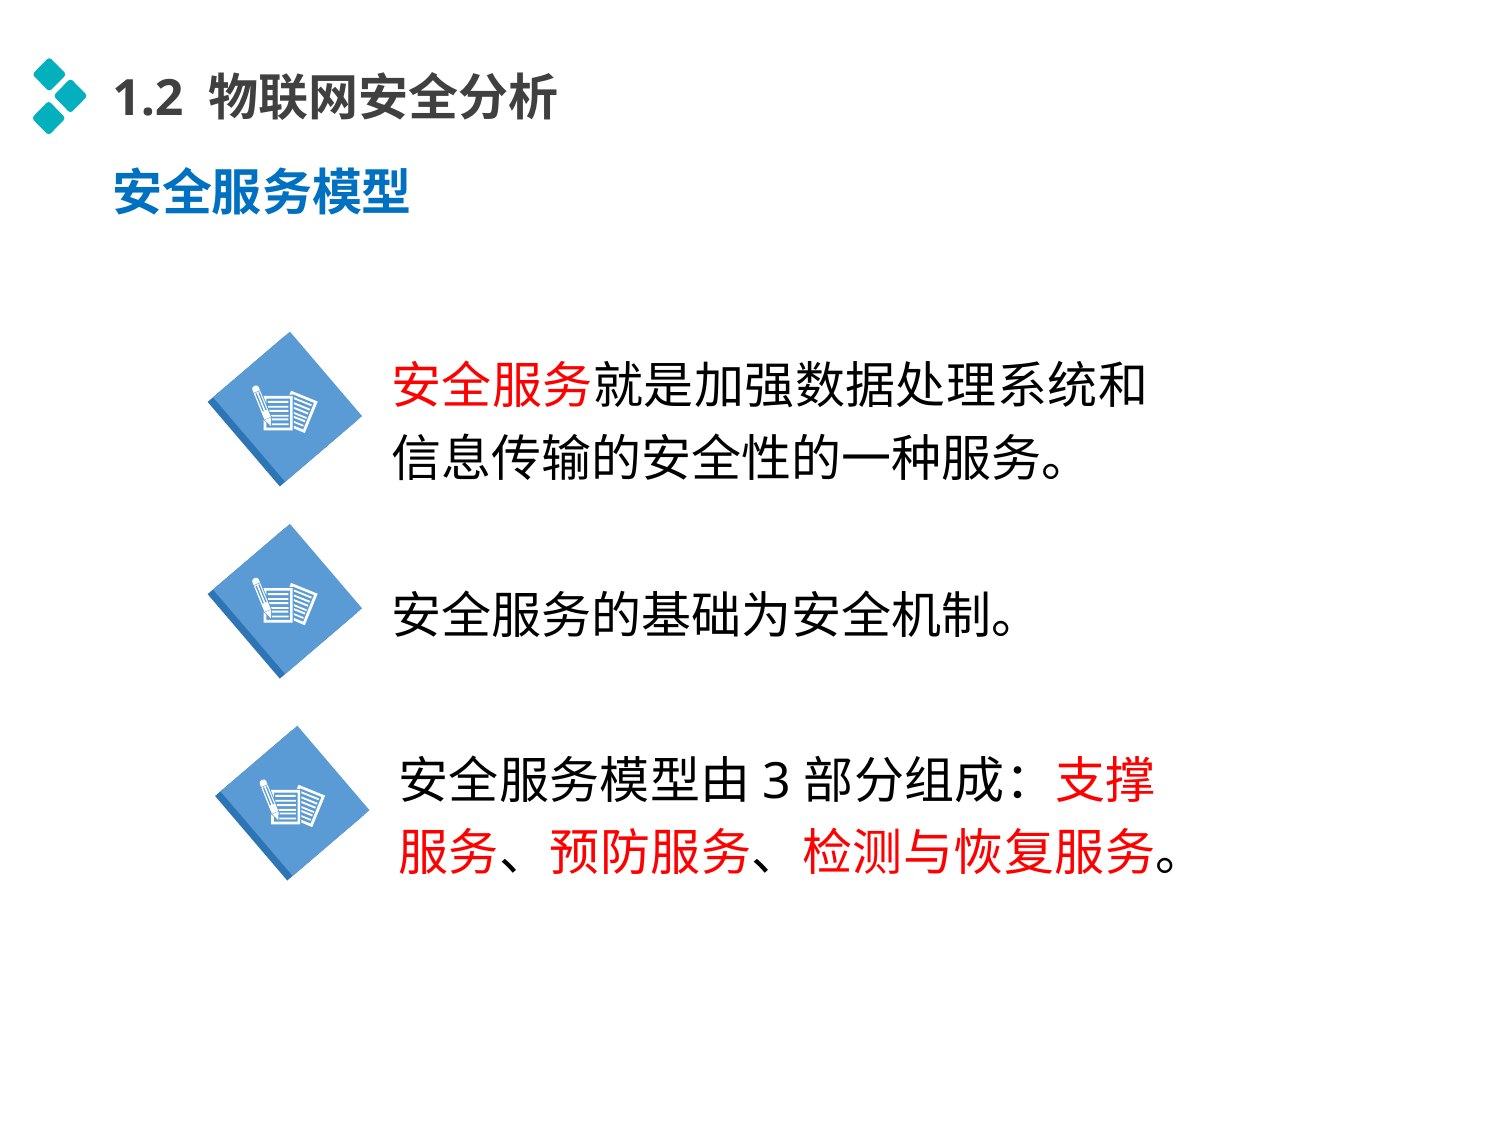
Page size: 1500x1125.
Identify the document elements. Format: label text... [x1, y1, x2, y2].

text_box [33, 58, 66, 91]
text_box 1.2 物联网安全分析 [100, 59, 618, 131]
text_box 安全服务模型由3部分组成：支撑服务、预防服务、检测与恢复服务。 [389, 742, 1183, 875]
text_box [230, 353, 339, 465]
text_box 安全服务就是加强数据处理系统和信息传输的安全性的一种服务。 [382, 347, 1175, 480]
text_box 安全服务模型 [100, 155, 486, 227]
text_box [238, 747, 347, 859]
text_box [230, 545, 339, 657]
text_box [32, 102, 65, 135]
text_box 安全服务的基础为安全机制。 [382, 541, 1175, 674]
text_box [54, 79, 87, 113]
